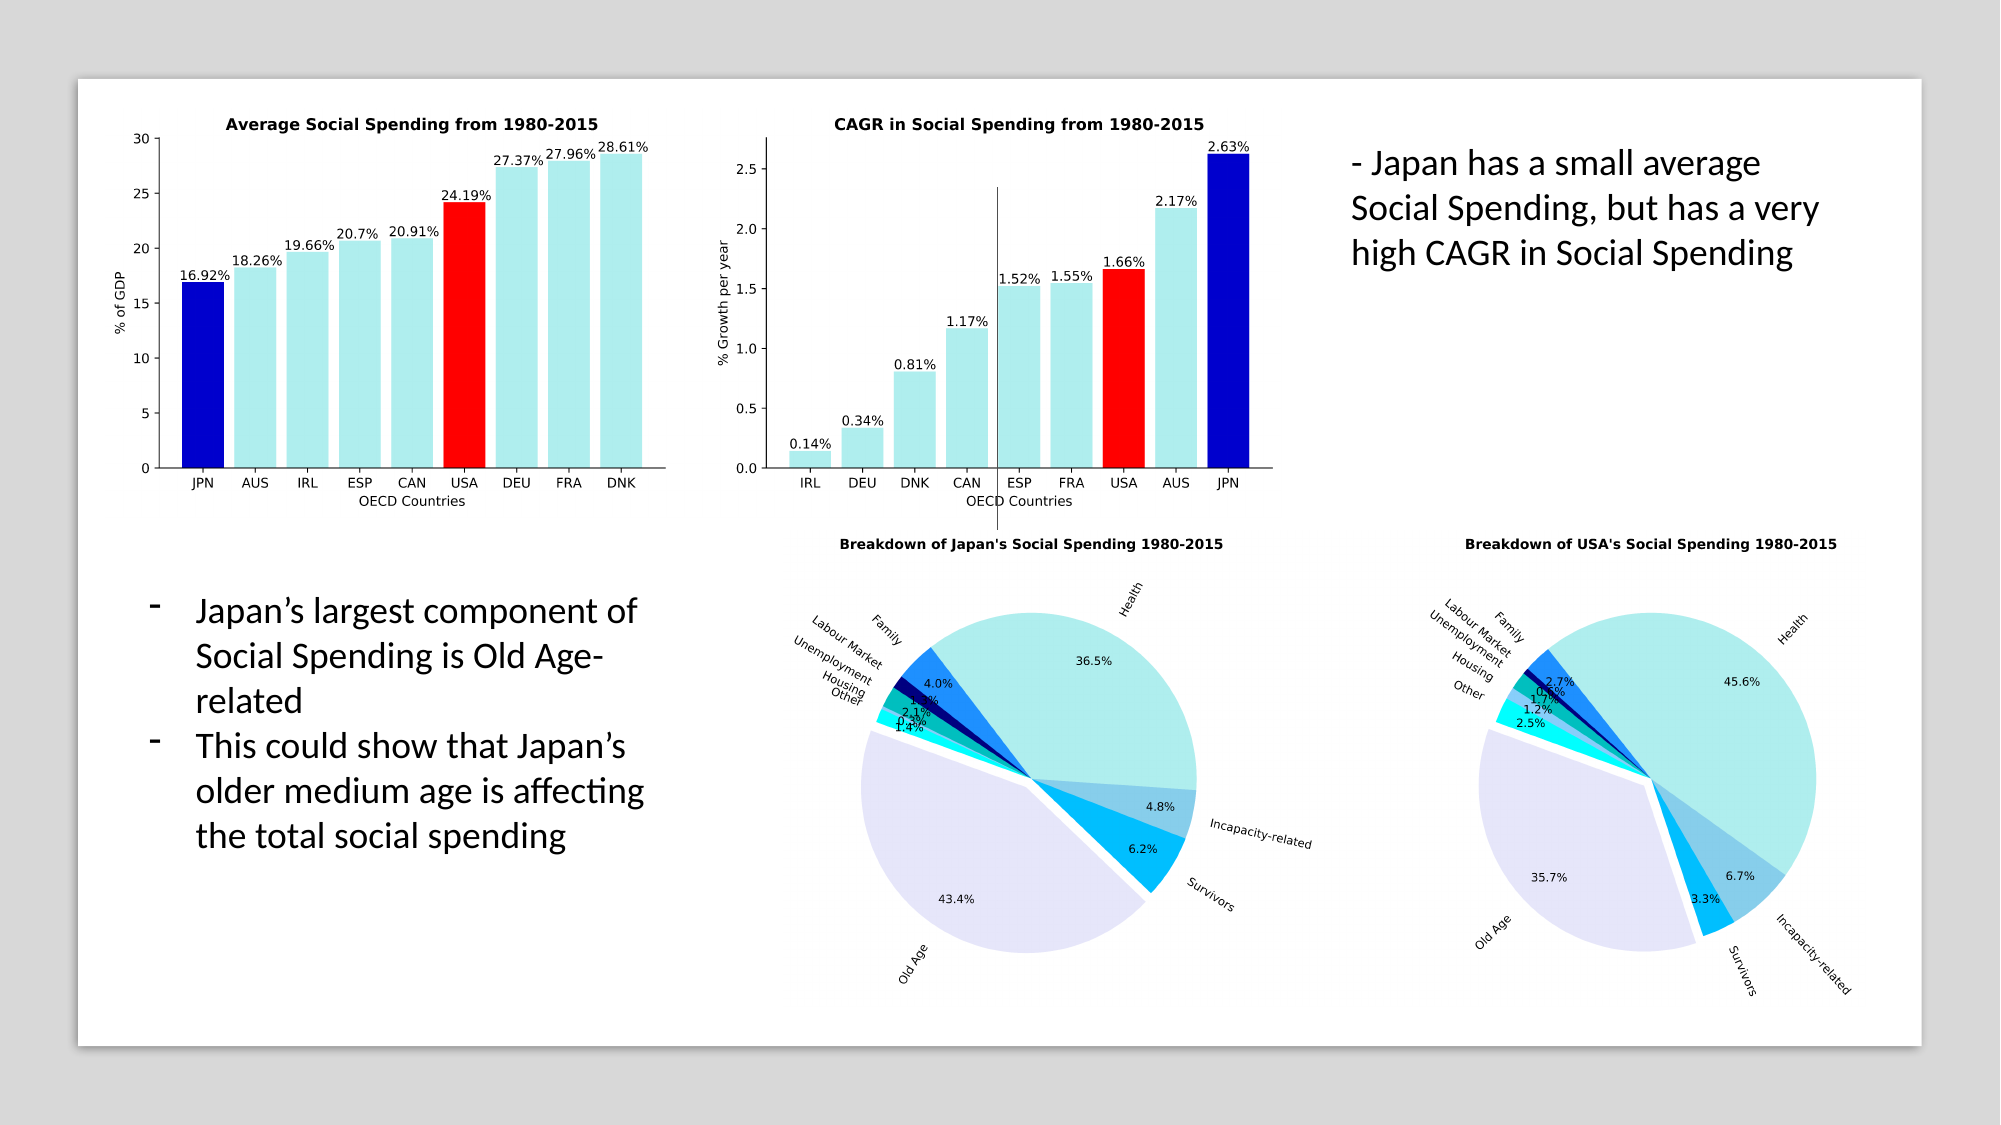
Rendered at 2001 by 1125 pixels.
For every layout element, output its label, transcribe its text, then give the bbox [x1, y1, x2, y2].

text_box [0, 0, 2000, 1125]
text_box [77, 78, 1923, 1047]
picture [105, 108, 1282, 518]
text_box Japan’s largest component of Social Spending is Old Age-related This could show that Japan’s older medium age is affecting the total social spending [133, 578, 714, 864]
text_box - Japan has a small average Social Spending, but has a very high CAGR in Social Spending [1336, 130, 1866, 281]
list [783, 530, 1866, 1007]
